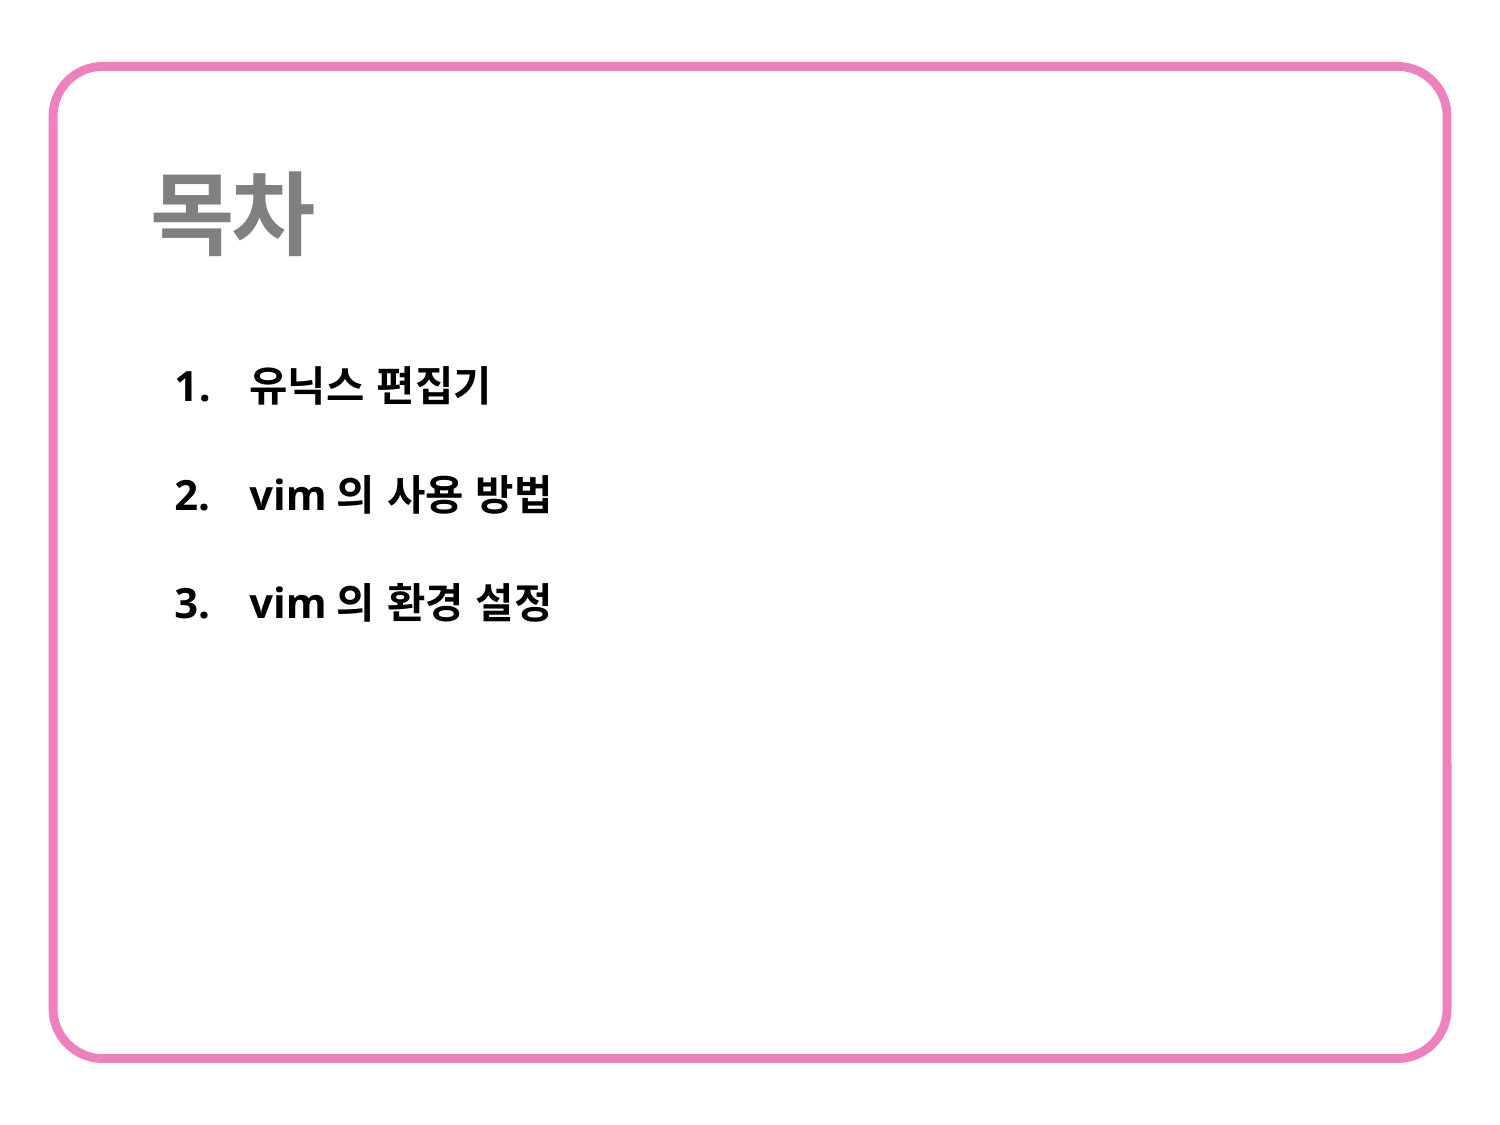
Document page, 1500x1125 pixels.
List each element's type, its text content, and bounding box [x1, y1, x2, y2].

list 유닉스 편집기 vim의 사용 방법 vim의 환경 설정 [159, 302, 1318, 1024]
